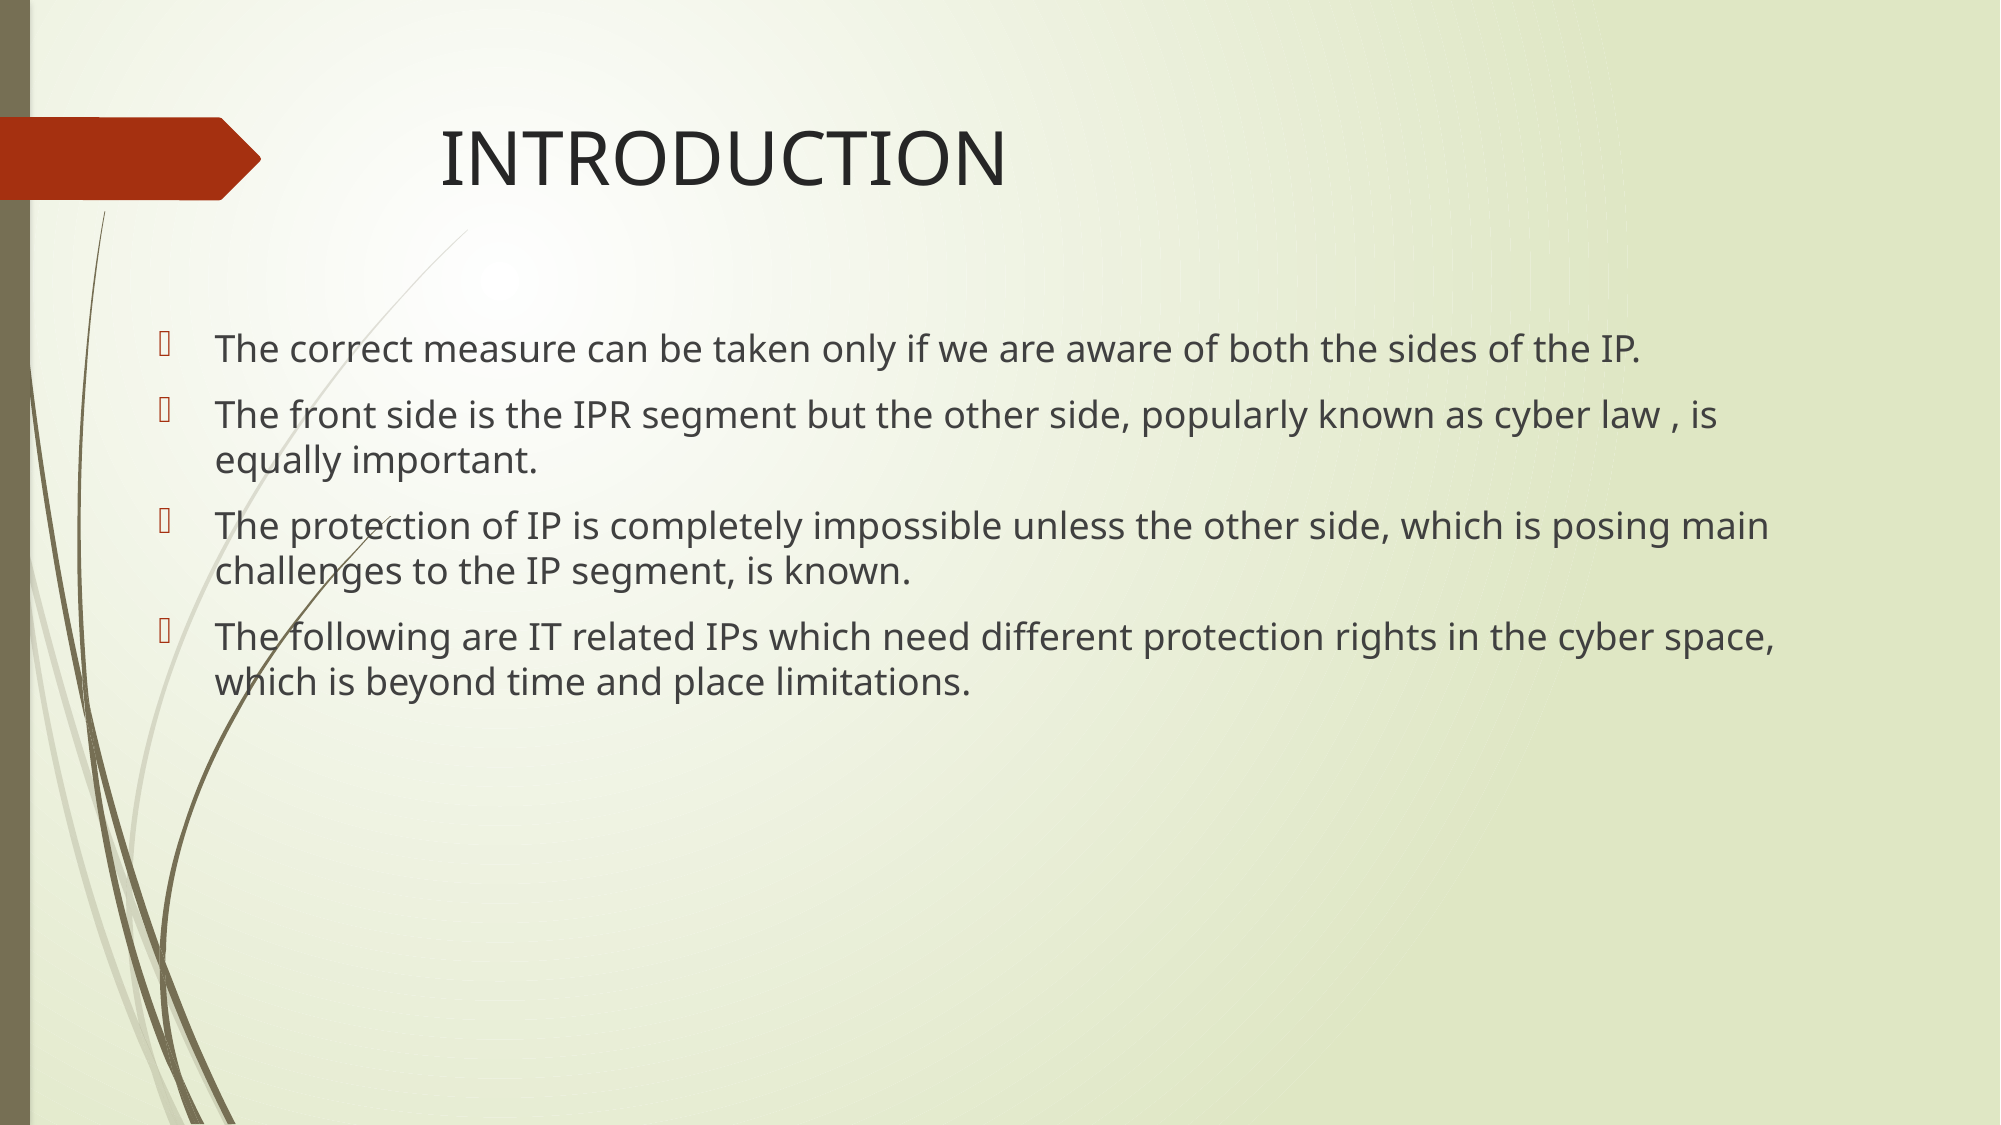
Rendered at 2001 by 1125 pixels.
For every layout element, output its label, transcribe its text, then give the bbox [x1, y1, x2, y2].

title INTRODUCTION [425, 102, 1888, 313]
list The correct measure can be taken only if we are aware of both the sides of the IP. The front side is the IPR segment but the other side, popularly known as cyber law , is equally important. The protection of IP is completely impossible unless the other side, which is posing main challenges to the IP segment, is known. The following are IT related IPs which need different protection rights in the cyber space, which is beyond time and place limitations. [143, 317, 1813, 953]
